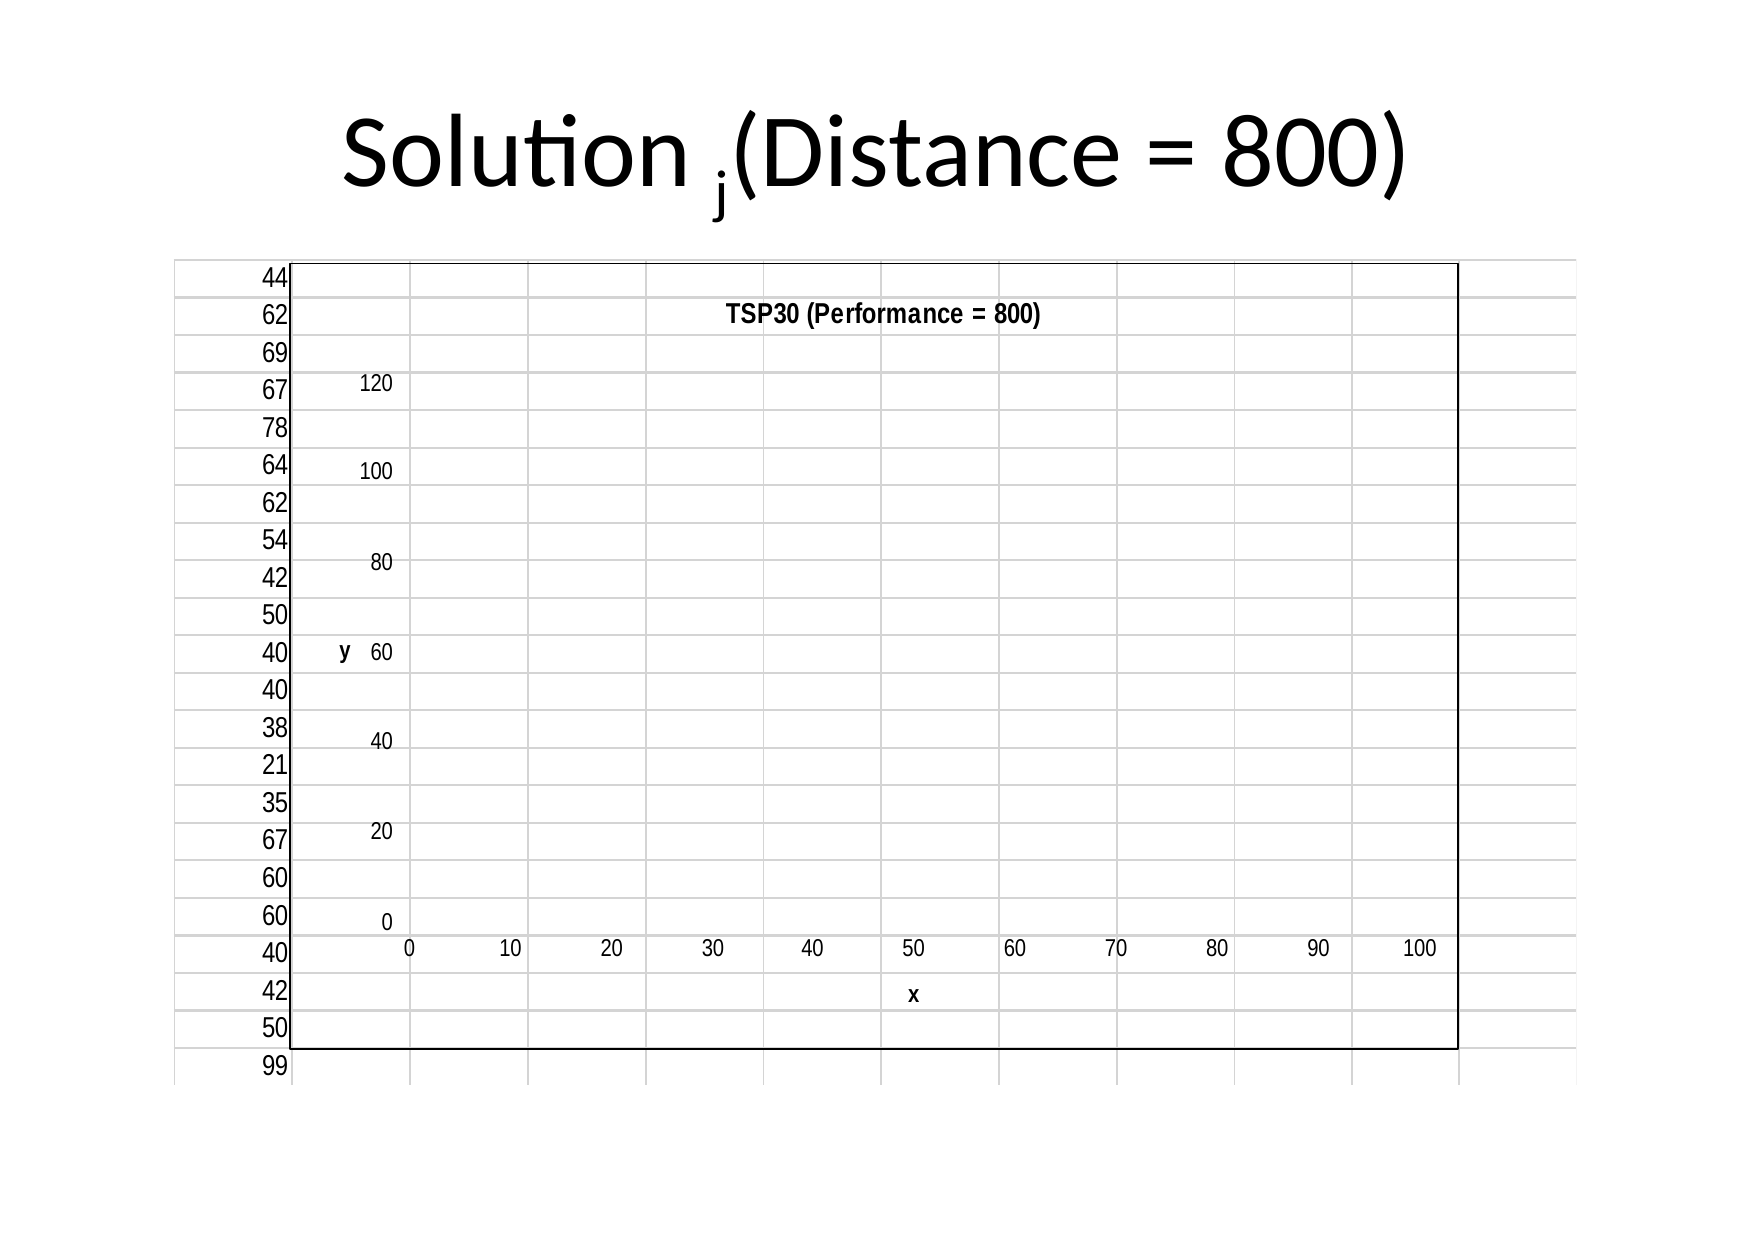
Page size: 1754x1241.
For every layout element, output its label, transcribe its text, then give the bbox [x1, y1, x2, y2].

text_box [173, 258, 1580, 1090]
title Solution j(Distance = 800) [87, 49, 1666, 257]
